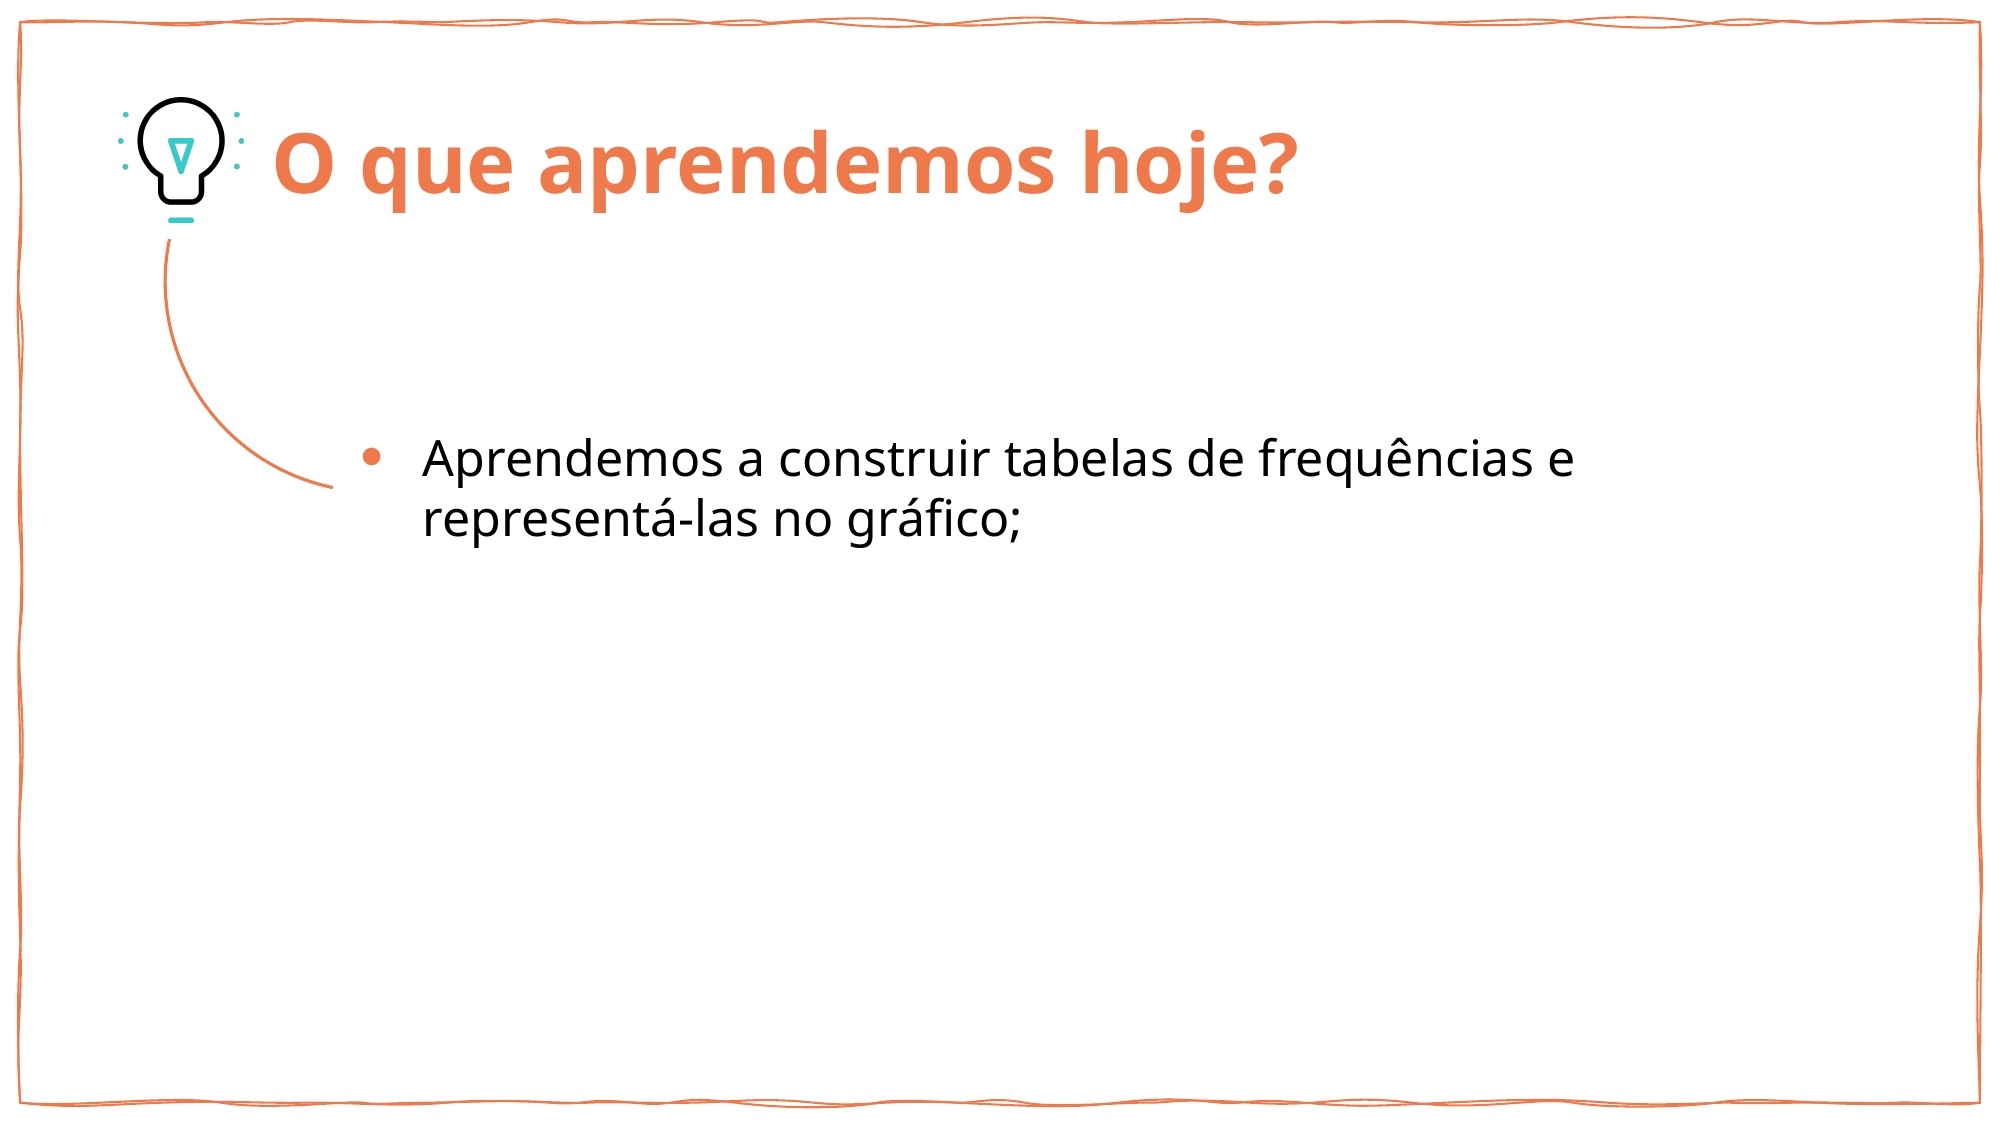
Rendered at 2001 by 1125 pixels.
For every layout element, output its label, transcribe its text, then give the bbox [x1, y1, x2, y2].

picture [118, 97, 244, 223]
list Aprendemos a construir tabelas de frequências e representá-las no gráfico; [332, 411, 1870, 1080]
